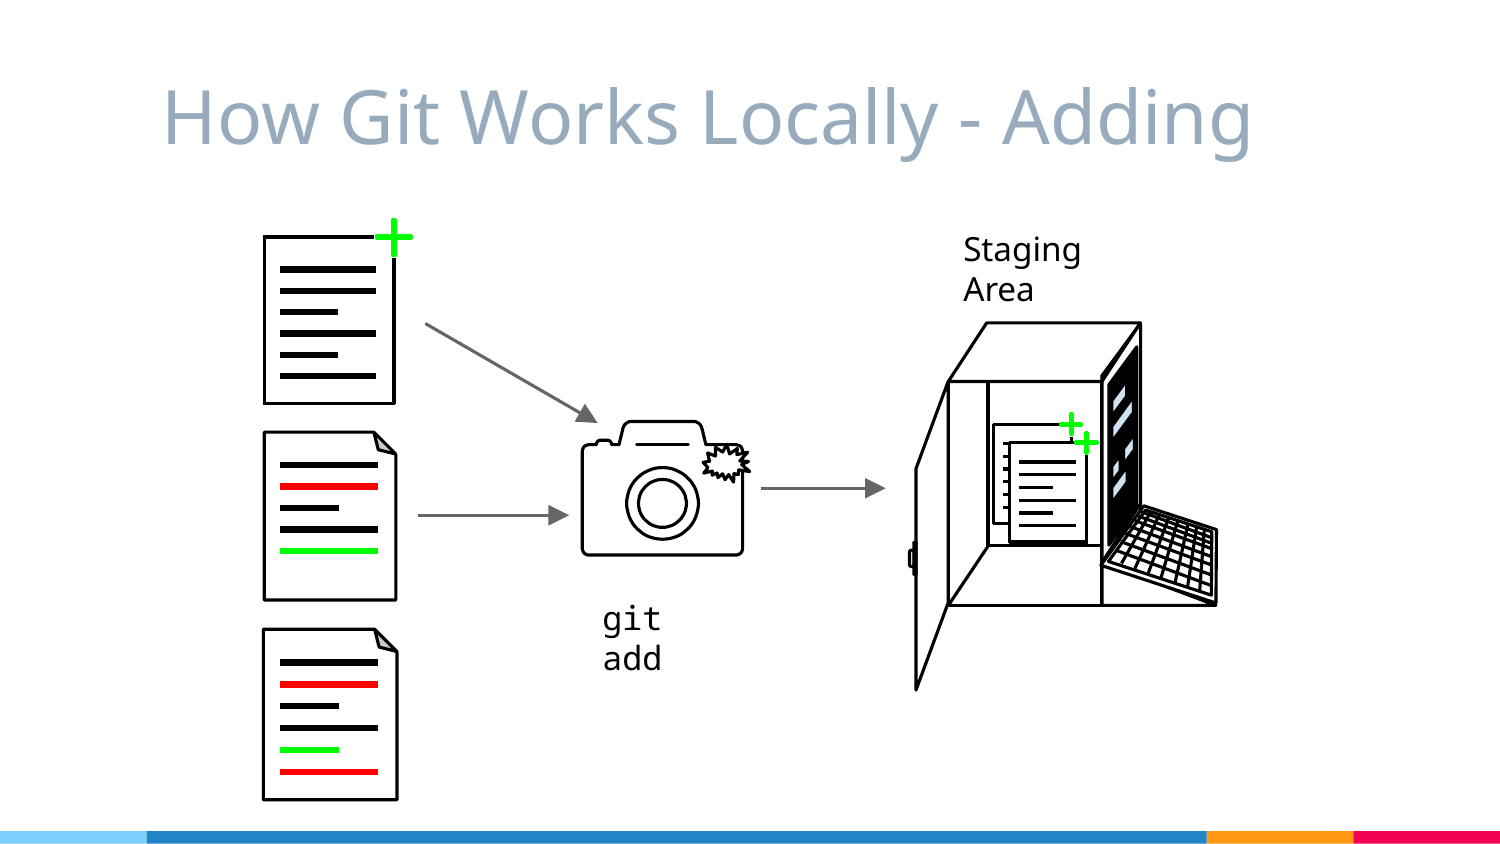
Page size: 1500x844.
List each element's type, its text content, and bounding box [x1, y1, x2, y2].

title How Git Works Locally - Adding [146, 33, 1310, 175]
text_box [263, 212, 1237, 800]
